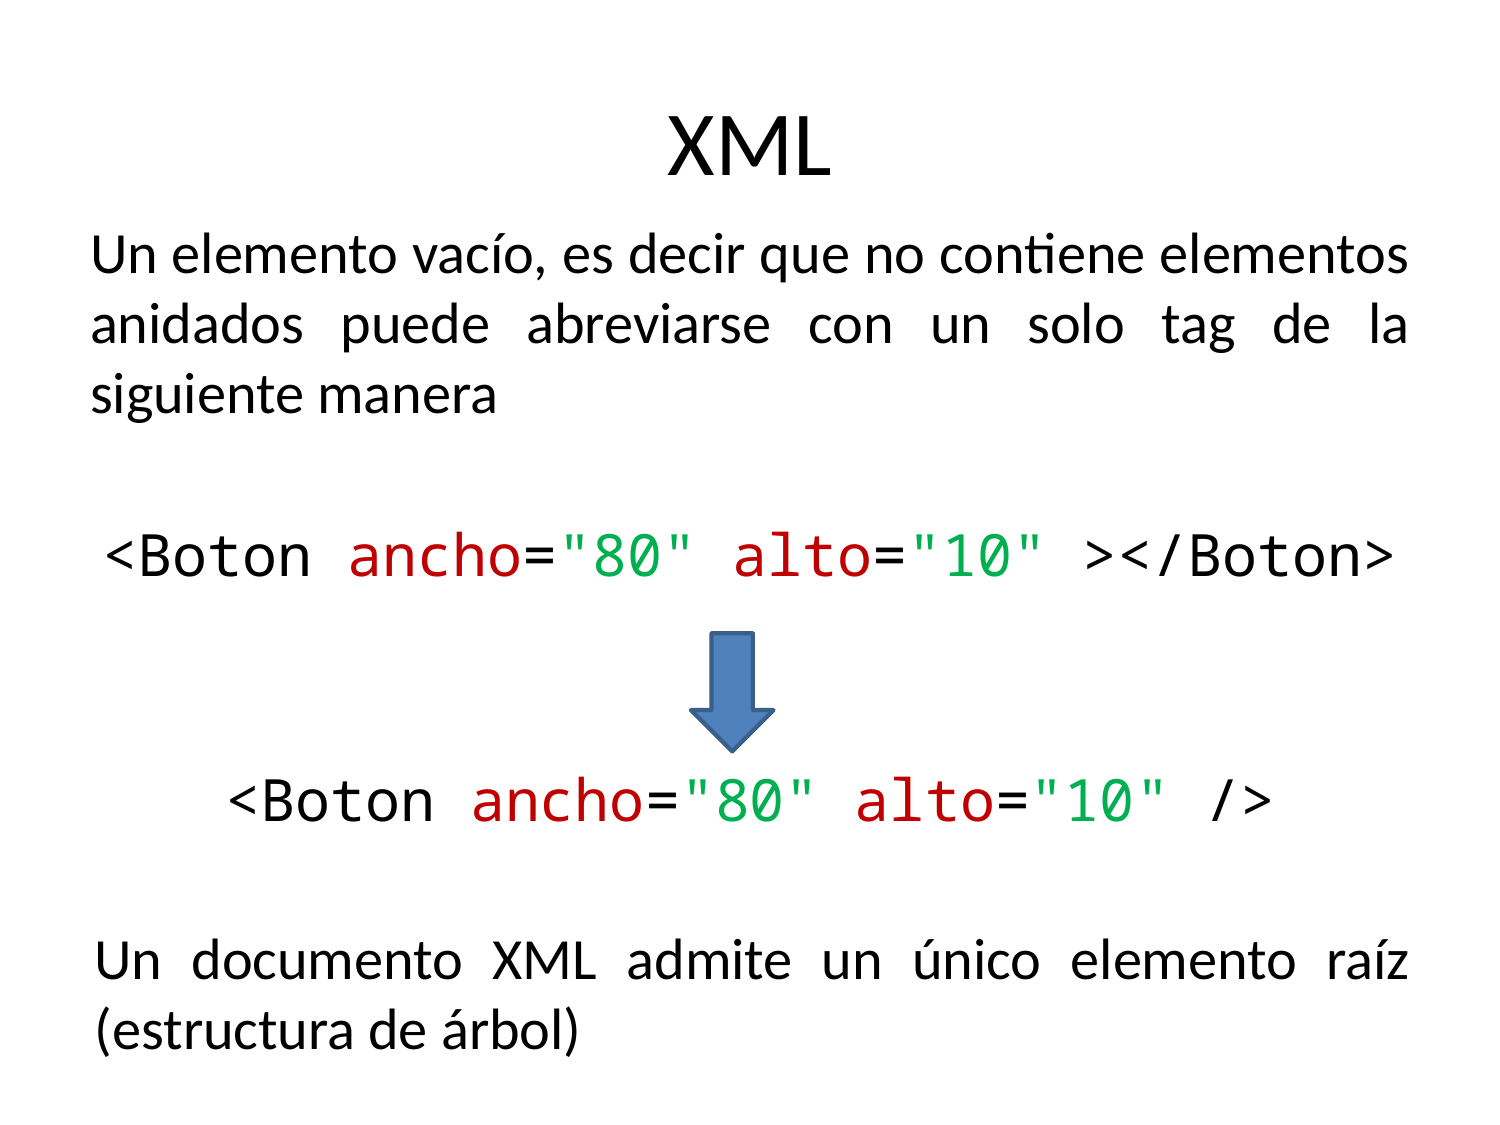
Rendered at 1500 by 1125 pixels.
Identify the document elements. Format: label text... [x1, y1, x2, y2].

text_box [688, 631, 776, 754]
title XML [75, 45, 1425, 208]
text_box Un documento XML admite un único elemento raíz (estructura de árbol) [79, 913, 1425, 1069]
list Un elemento vacío, es decir que no contiene elementos anidados puede abreviarse con un solo tag de la siguiente manera <Boton ancho="80" alto="10" ></Boton> <Boton ancho="80" alto="10" /> [75, 208, 1425, 1071]
